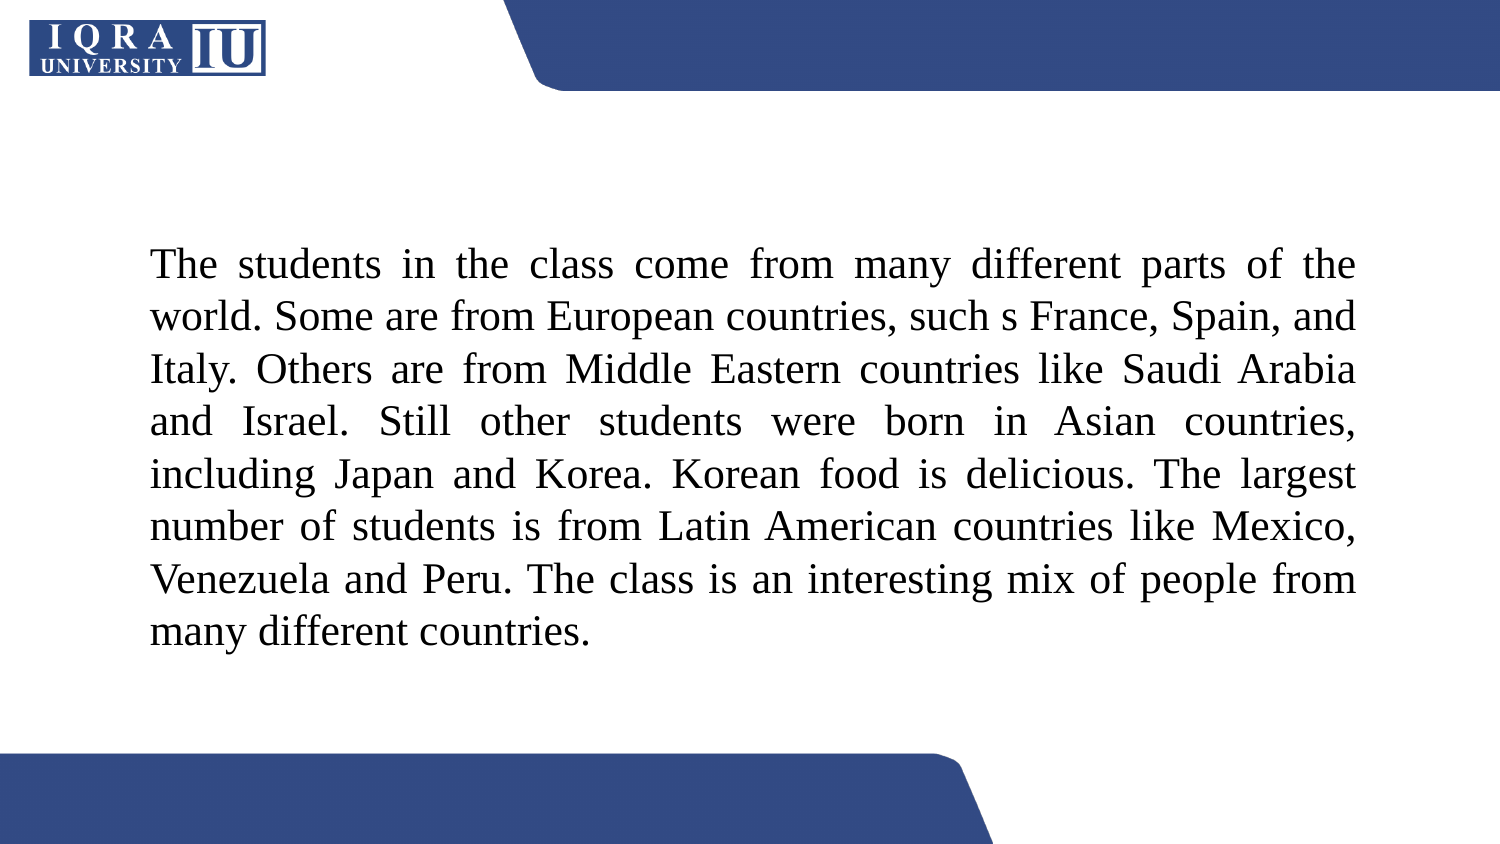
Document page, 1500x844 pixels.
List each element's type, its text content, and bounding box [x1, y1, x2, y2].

picture [503, 0, 1500, 91]
list The students in the class come from many different parts of the world. Some are from European countries, such s France, Spain, and Italy. Others are from Middle Eastern countries like Saudi Arabia and Israel. Still other students were born in Asian countries, including Japan and Korea. Korean food is delicious. The largest number of students is from Latin American countries like Mexico, Venezuela and Peru. The class is an interesting mix of people from many different countries. [135, 227, 1373, 723]
picture [29, 20, 266, 76]
picture [0, 754, 992, 844]
